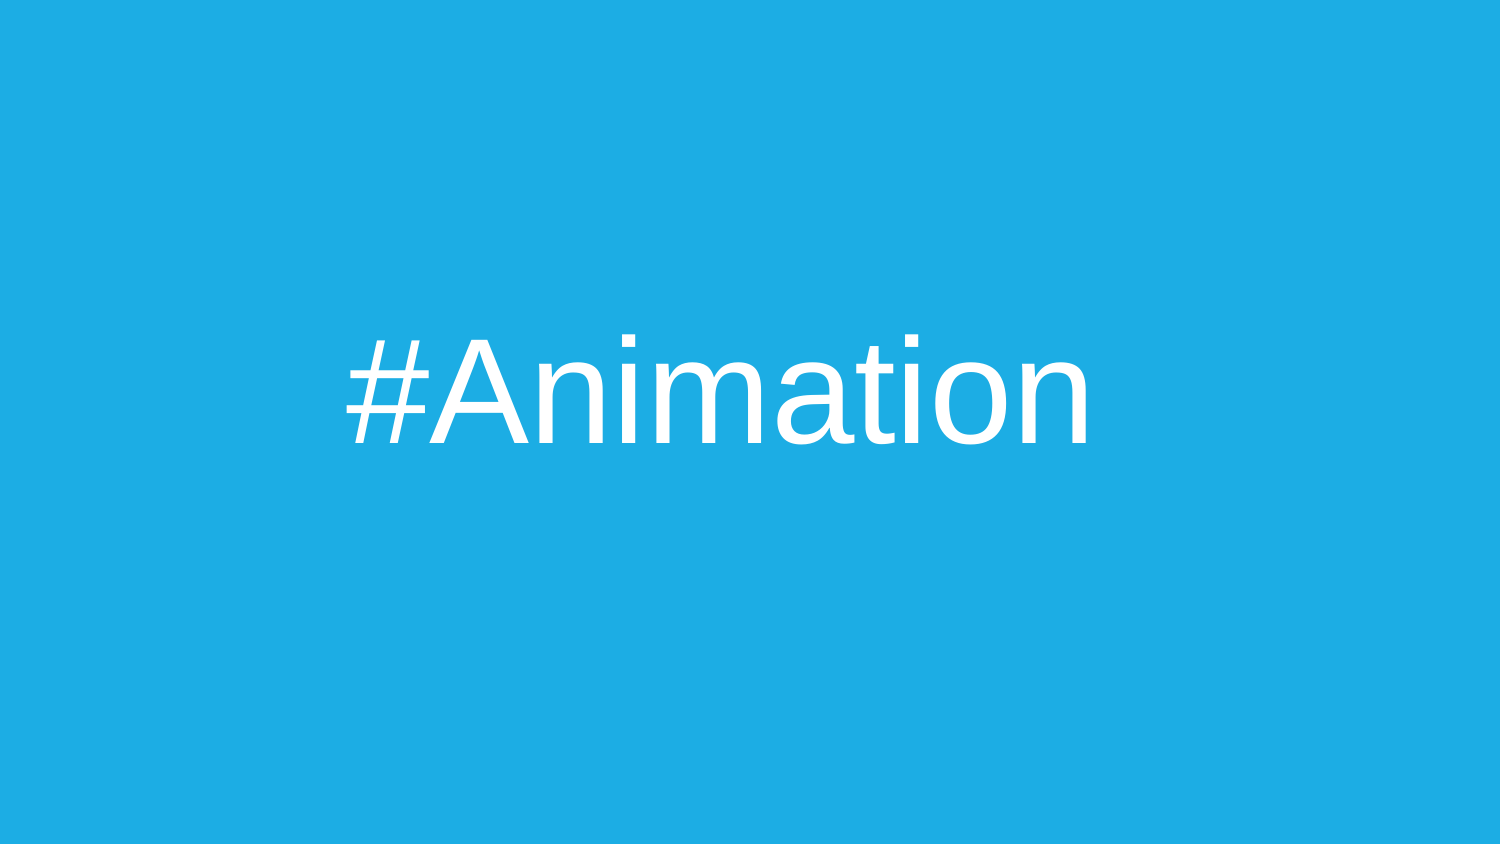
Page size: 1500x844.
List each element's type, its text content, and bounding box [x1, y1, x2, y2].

text_box #Animation [331, 123, 1256, 616]
